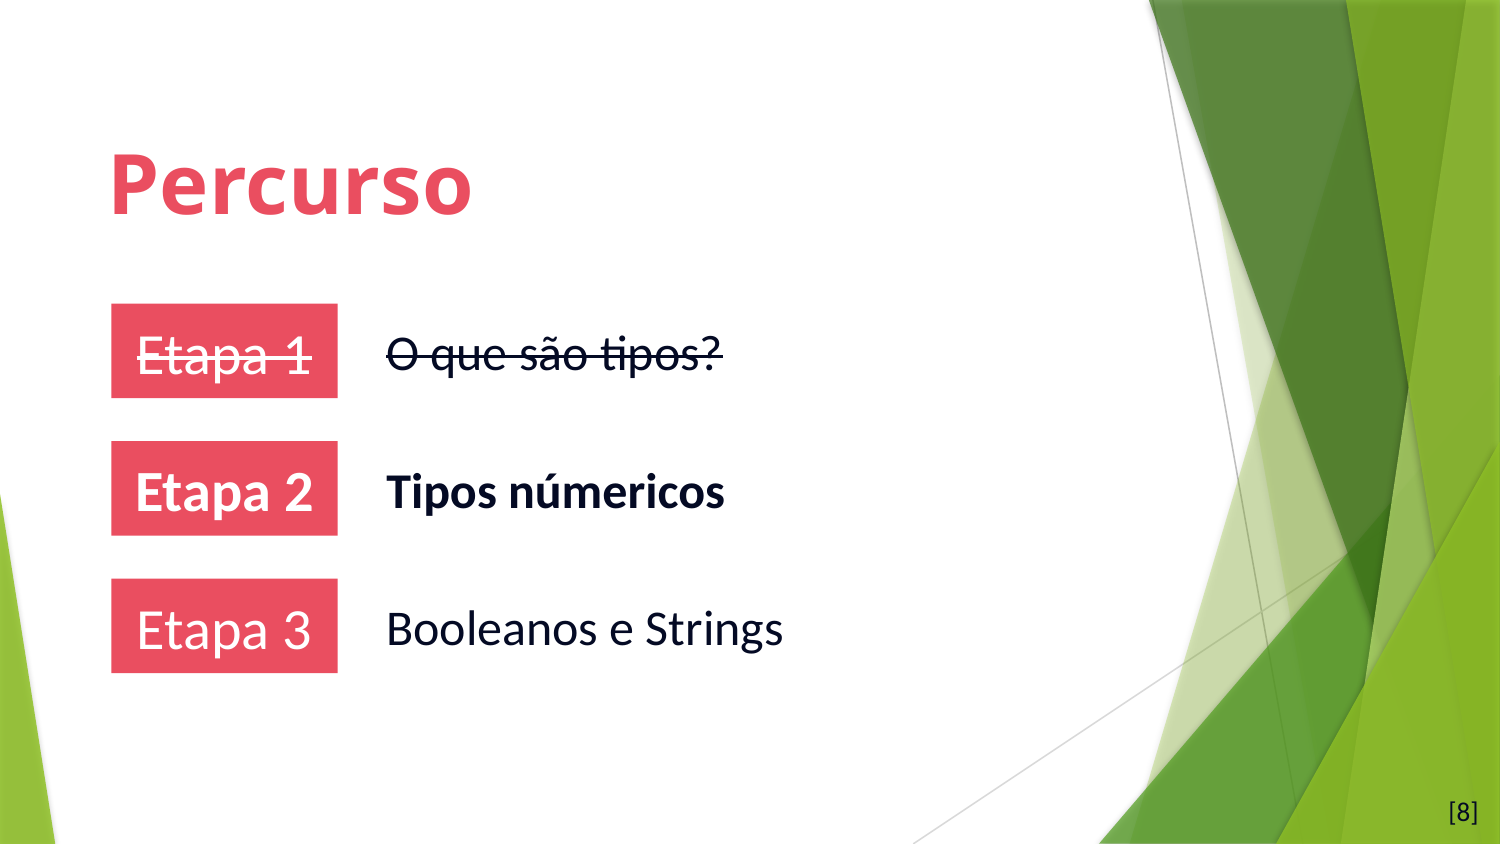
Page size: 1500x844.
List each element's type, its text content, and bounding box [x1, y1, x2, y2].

text_box Etapa 2 [111, 441, 338, 536]
text_box O que são tipos? [371, 313, 1384, 389]
text_box Etapa 3 [111, 578, 338, 674]
slide_number [8] [1403, 779, 1494, 844]
text_box Percurso [92, 104, 1309, 243]
text_box Etapa 1 [111, 303, 338, 399]
text_box Booleanos e Strings [371, 588, 1384, 664]
text_box Tipos númericos [371, 450, 1384, 527]
